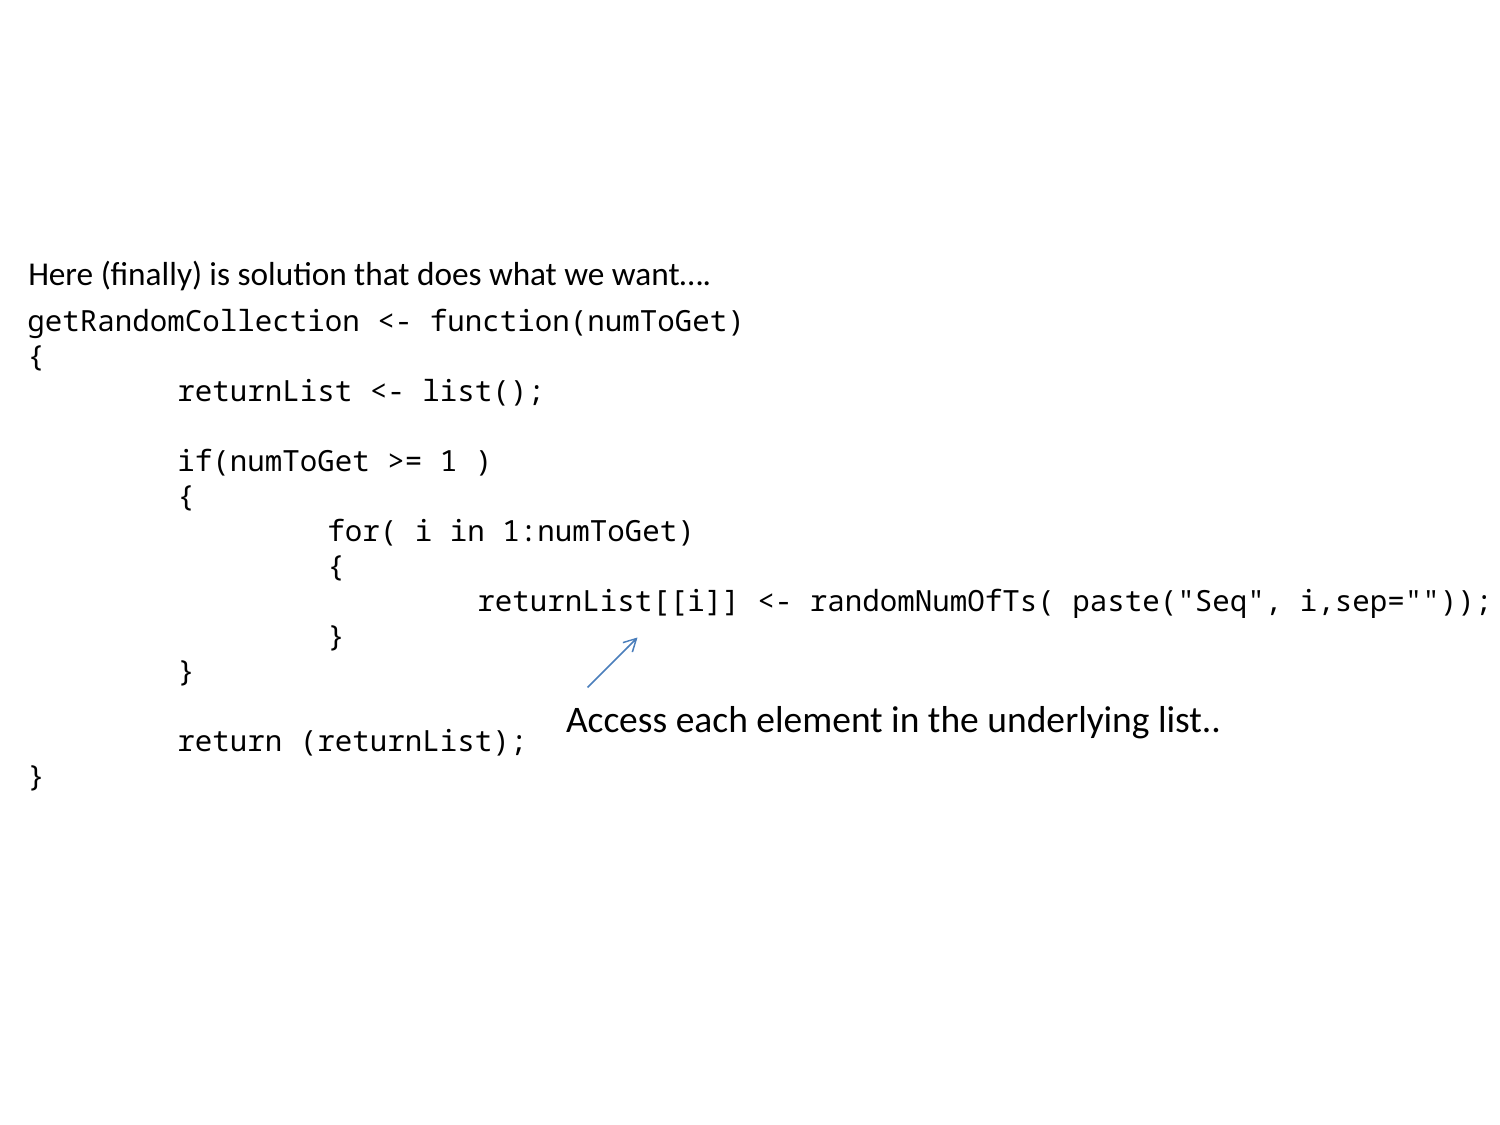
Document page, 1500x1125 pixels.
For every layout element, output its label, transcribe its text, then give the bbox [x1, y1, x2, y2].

text_box Access each element in the underlying list.. [551, 687, 1246, 748]
text_box Here (finally) is solution that does what we want…. [13, 244, 728, 300]
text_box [587, 637, 638, 688]
text_box getRandomCollection <- function(numToGet) { returnList <- list(); if(numToGet >= 1 ) { for( i in 1:numToGet) { returnList[[i]] <- randomNumOfTs( paste("Seq", i,sep="")); } } return (returnList); } [12, 249, 1500, 800]
